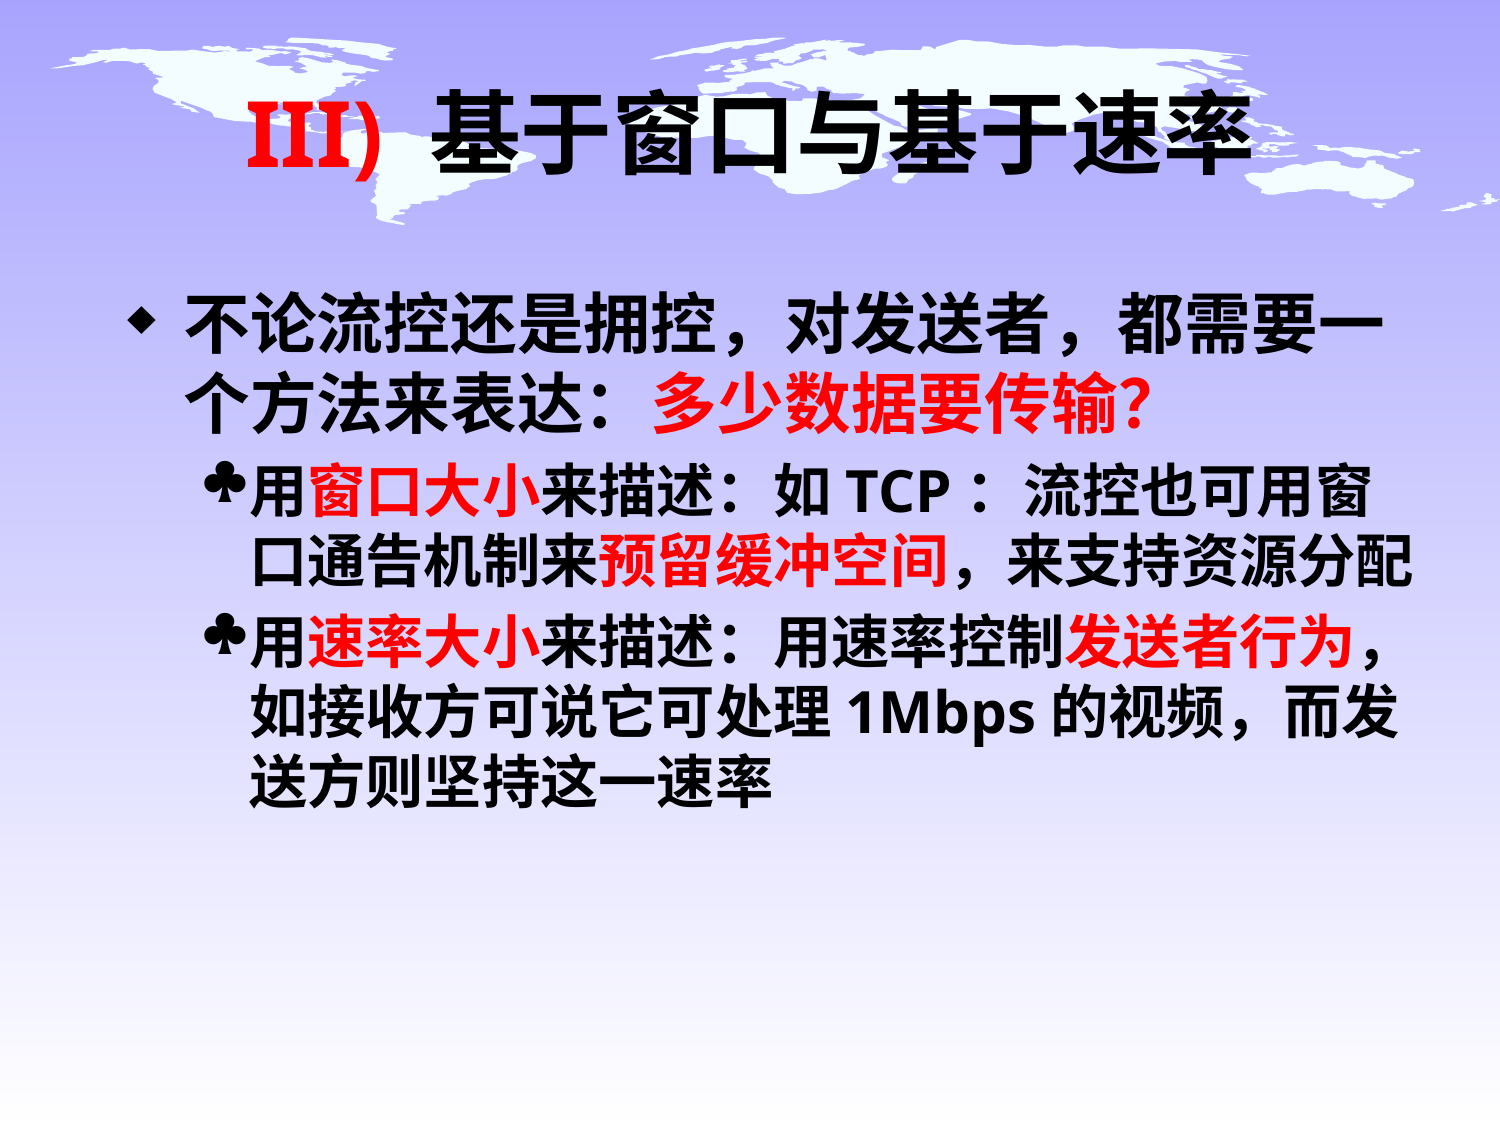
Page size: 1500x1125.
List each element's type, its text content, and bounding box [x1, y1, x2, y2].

title III) 基于窗口与基于速率 [49, 36, 1451, 226]
list 不论流控还是拥控，对发送者，都需要一个方法来表达：多少数据要传输？ 用窗口大小来描述：如TCP：流控也可用窗口通告机制来预留缓冲空间，来支持资源分配 用速率大小来描述：用速率控制发送者行为，如接收方可说它可处理1Mbps的视频，而发送方则坚持这一速率 [111, 274, 1442, 915]
